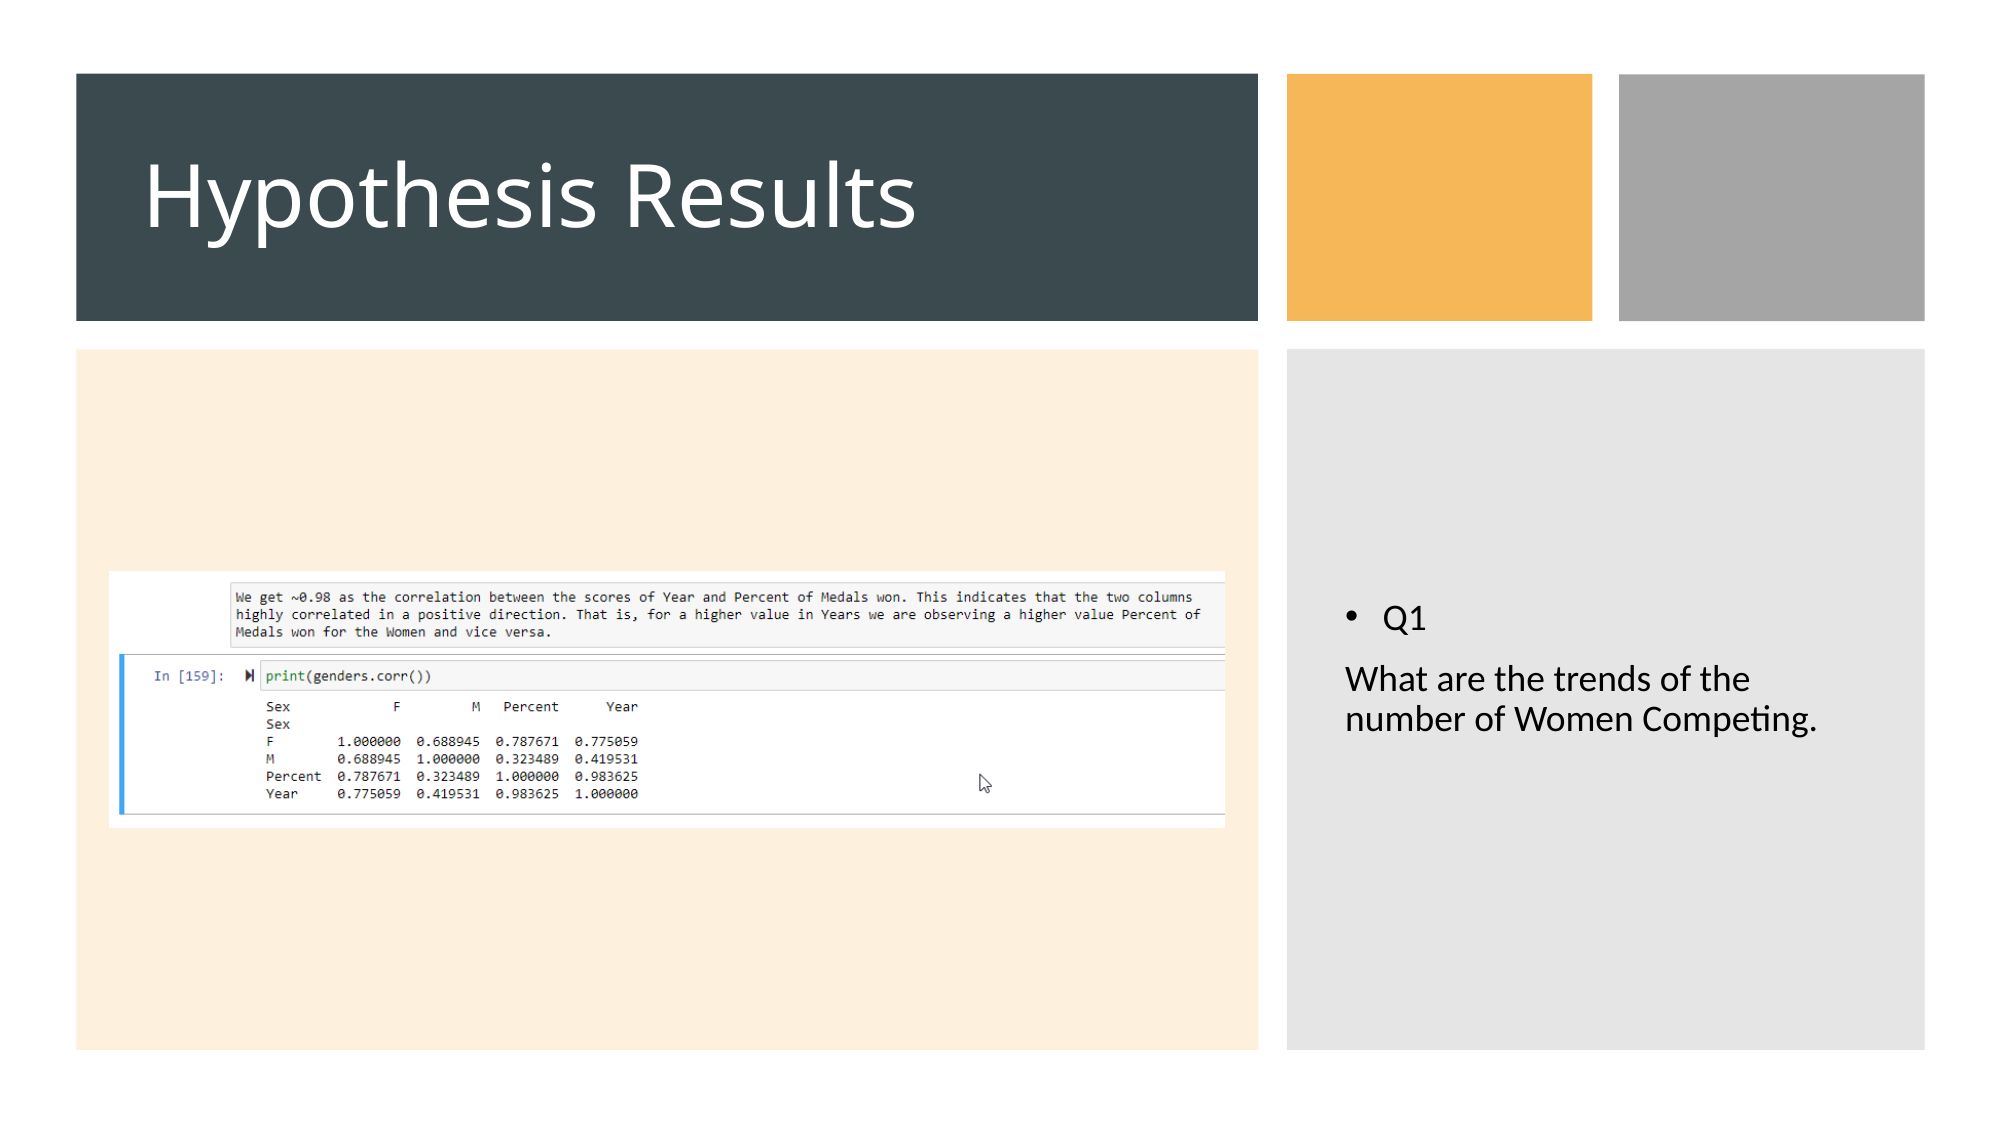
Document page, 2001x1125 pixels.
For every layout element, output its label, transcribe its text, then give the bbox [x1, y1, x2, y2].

text_box [1286, 73, 1593, 322]
text_box [1286, 348, 1926, 1051]
title Hypothesis Results [127, 113, 1212, 285]
text_box [75, 72, 1259, 322]
list Q1 What are the trends of the number of Women Competing. [1330, 392, 1882, 1007]
text_box [1618, 73, 1926, 322]
picture [109, 571, 1225, 828]
text_box [75, 348, 1259, 1051]
